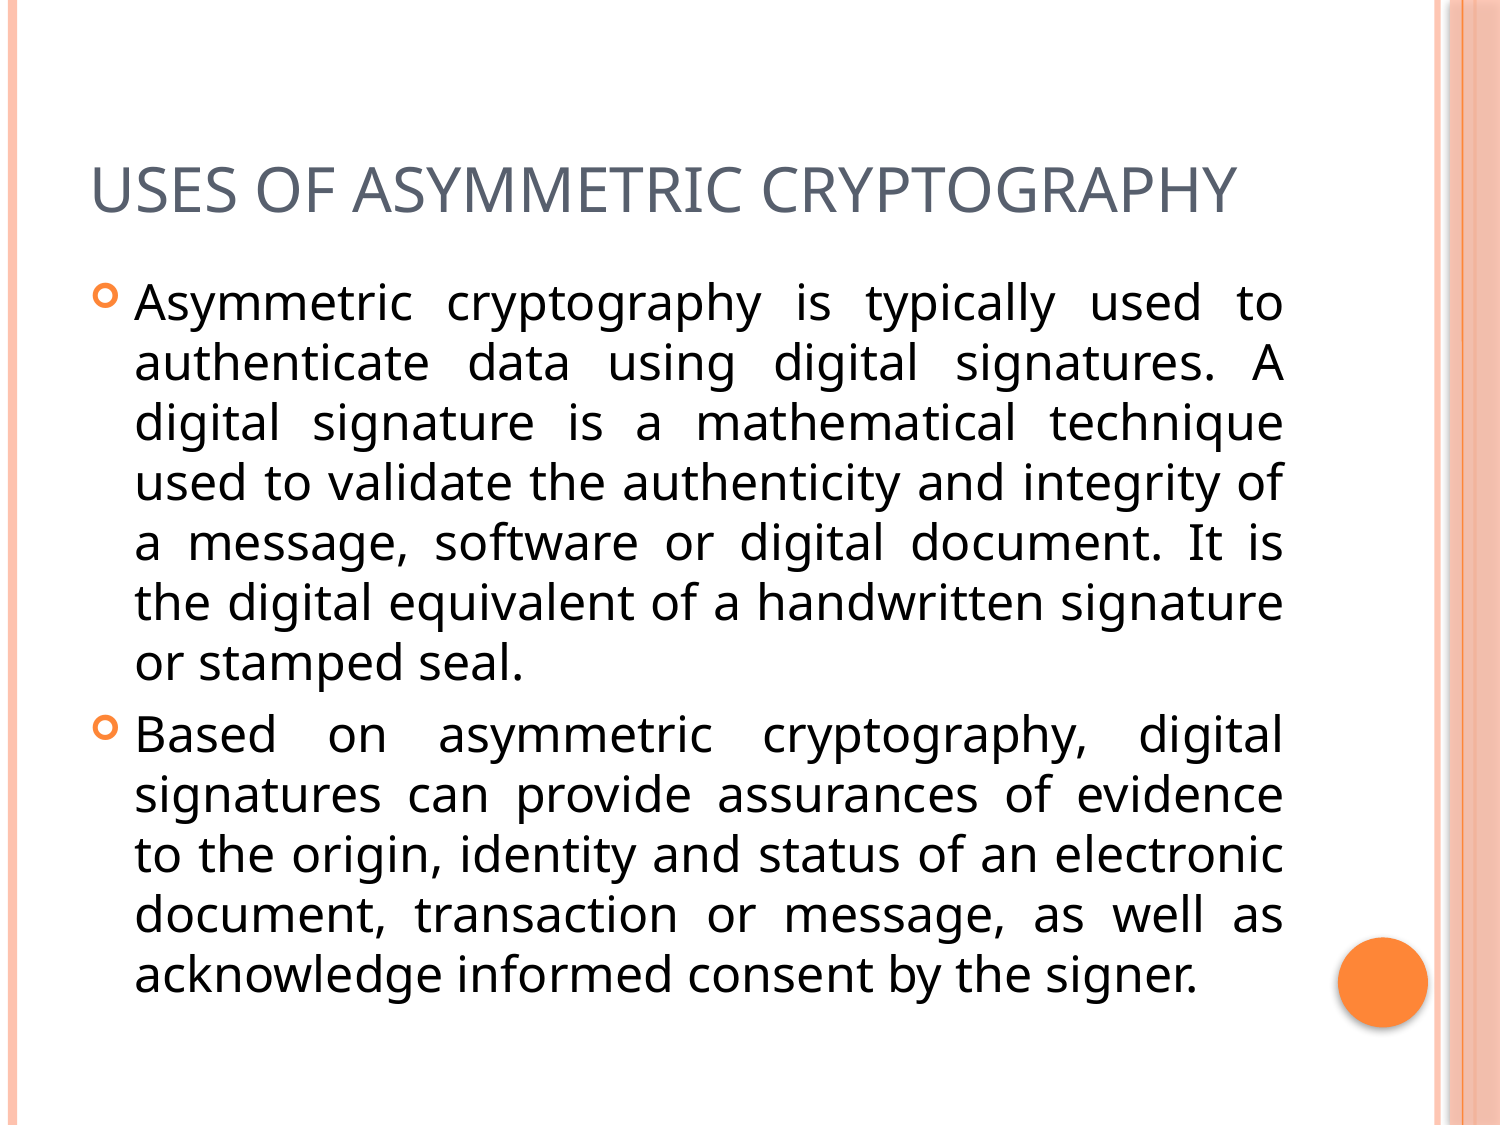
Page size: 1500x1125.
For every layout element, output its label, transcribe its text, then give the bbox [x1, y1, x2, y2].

title Uses of asymmetric cryptography [75, 45, 1300, 233]
list Asymmetric cryptography is typically used to authenticate data using digital signatures. A digital signature is a mathematical technique used to validate the authenticity and integrity of a message, software or digital document. It is the digital equivalent of a handwritten signature or stamped seal. Based on asymmetric cryptography, digital signatures can provide assurances of evidence to the origin, identity and status of an electronic document, transaction or message, as well as acknowledge informed consent by the signer. [75, 262, 1300, 1062]
